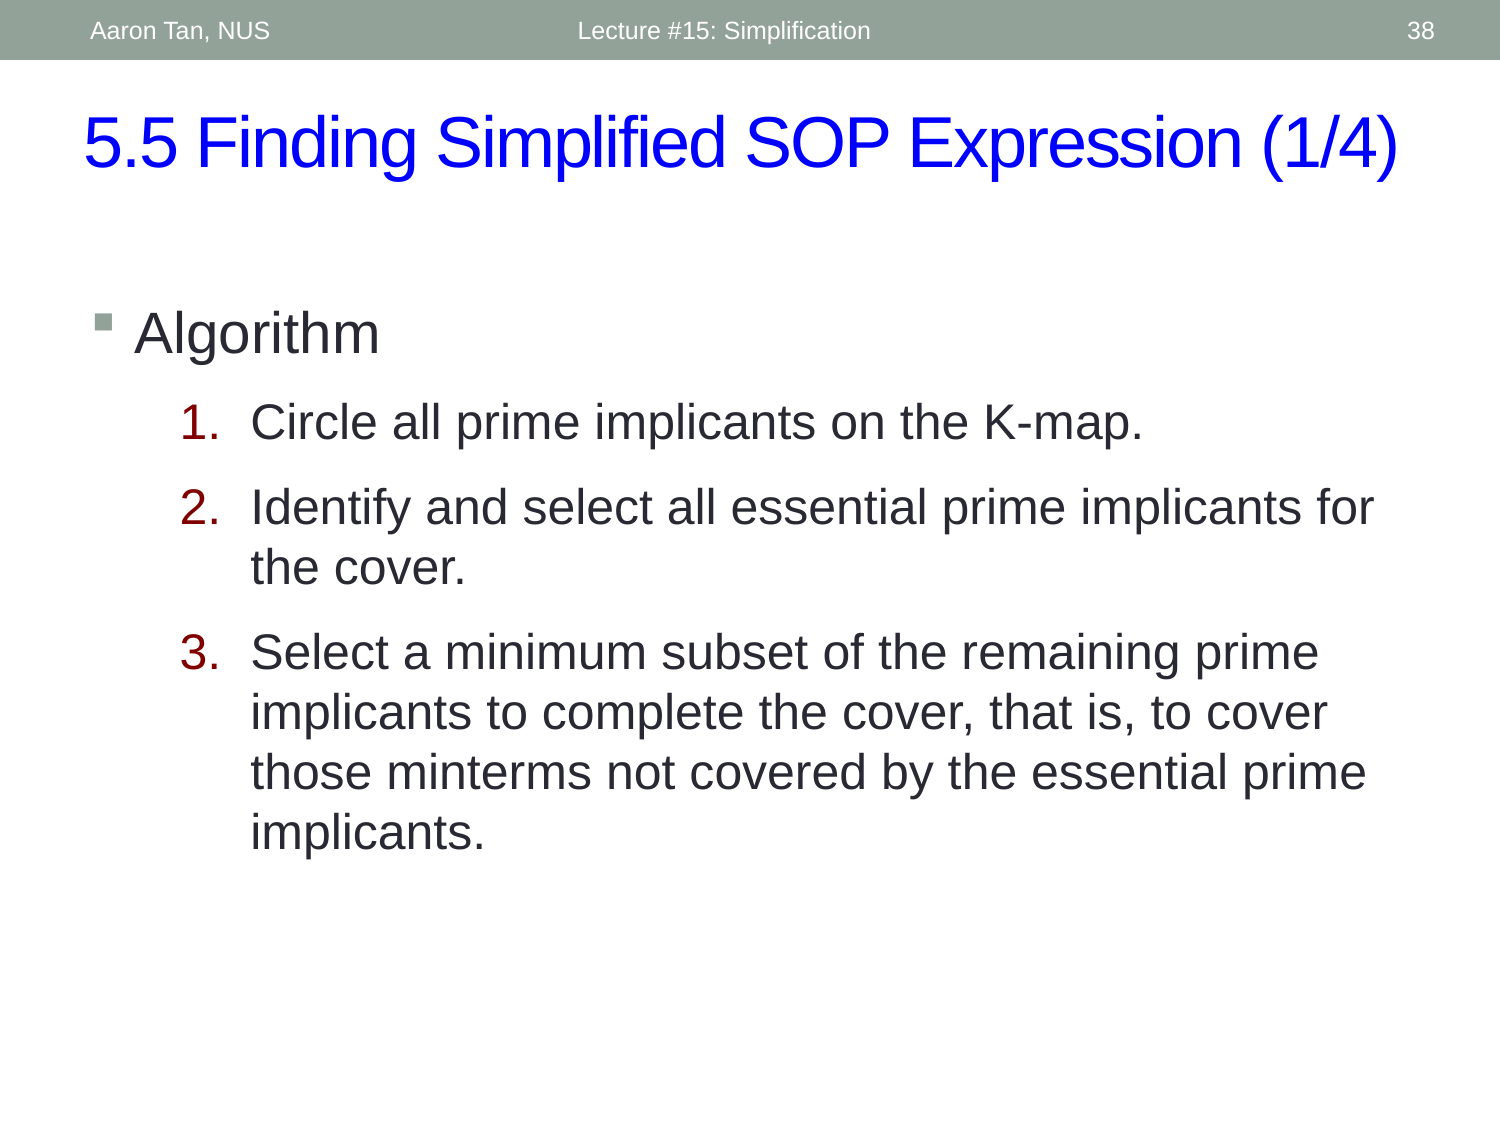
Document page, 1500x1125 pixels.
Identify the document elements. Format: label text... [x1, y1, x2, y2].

title 5.5 Finding Simplified SOP Expression (1/4) [68, 86, 1429, 192]
slide_number Aaron Tan, NUS [75, 3, 550, 57]
text_box Algorithm Circle all prime implicants on the K-map. Identify and select all essential prime implicants for the cover. Select a minimum subset of the remaining prime implicants to complete the cover, that is, to cover those minterms not covered by the essential prime implicants. [74, 287, 1425, 981]
footer Lecture #15: Simplification [562, 3, 1238, 57]
slide_number 38 [1308, 3, 1450, 57]
